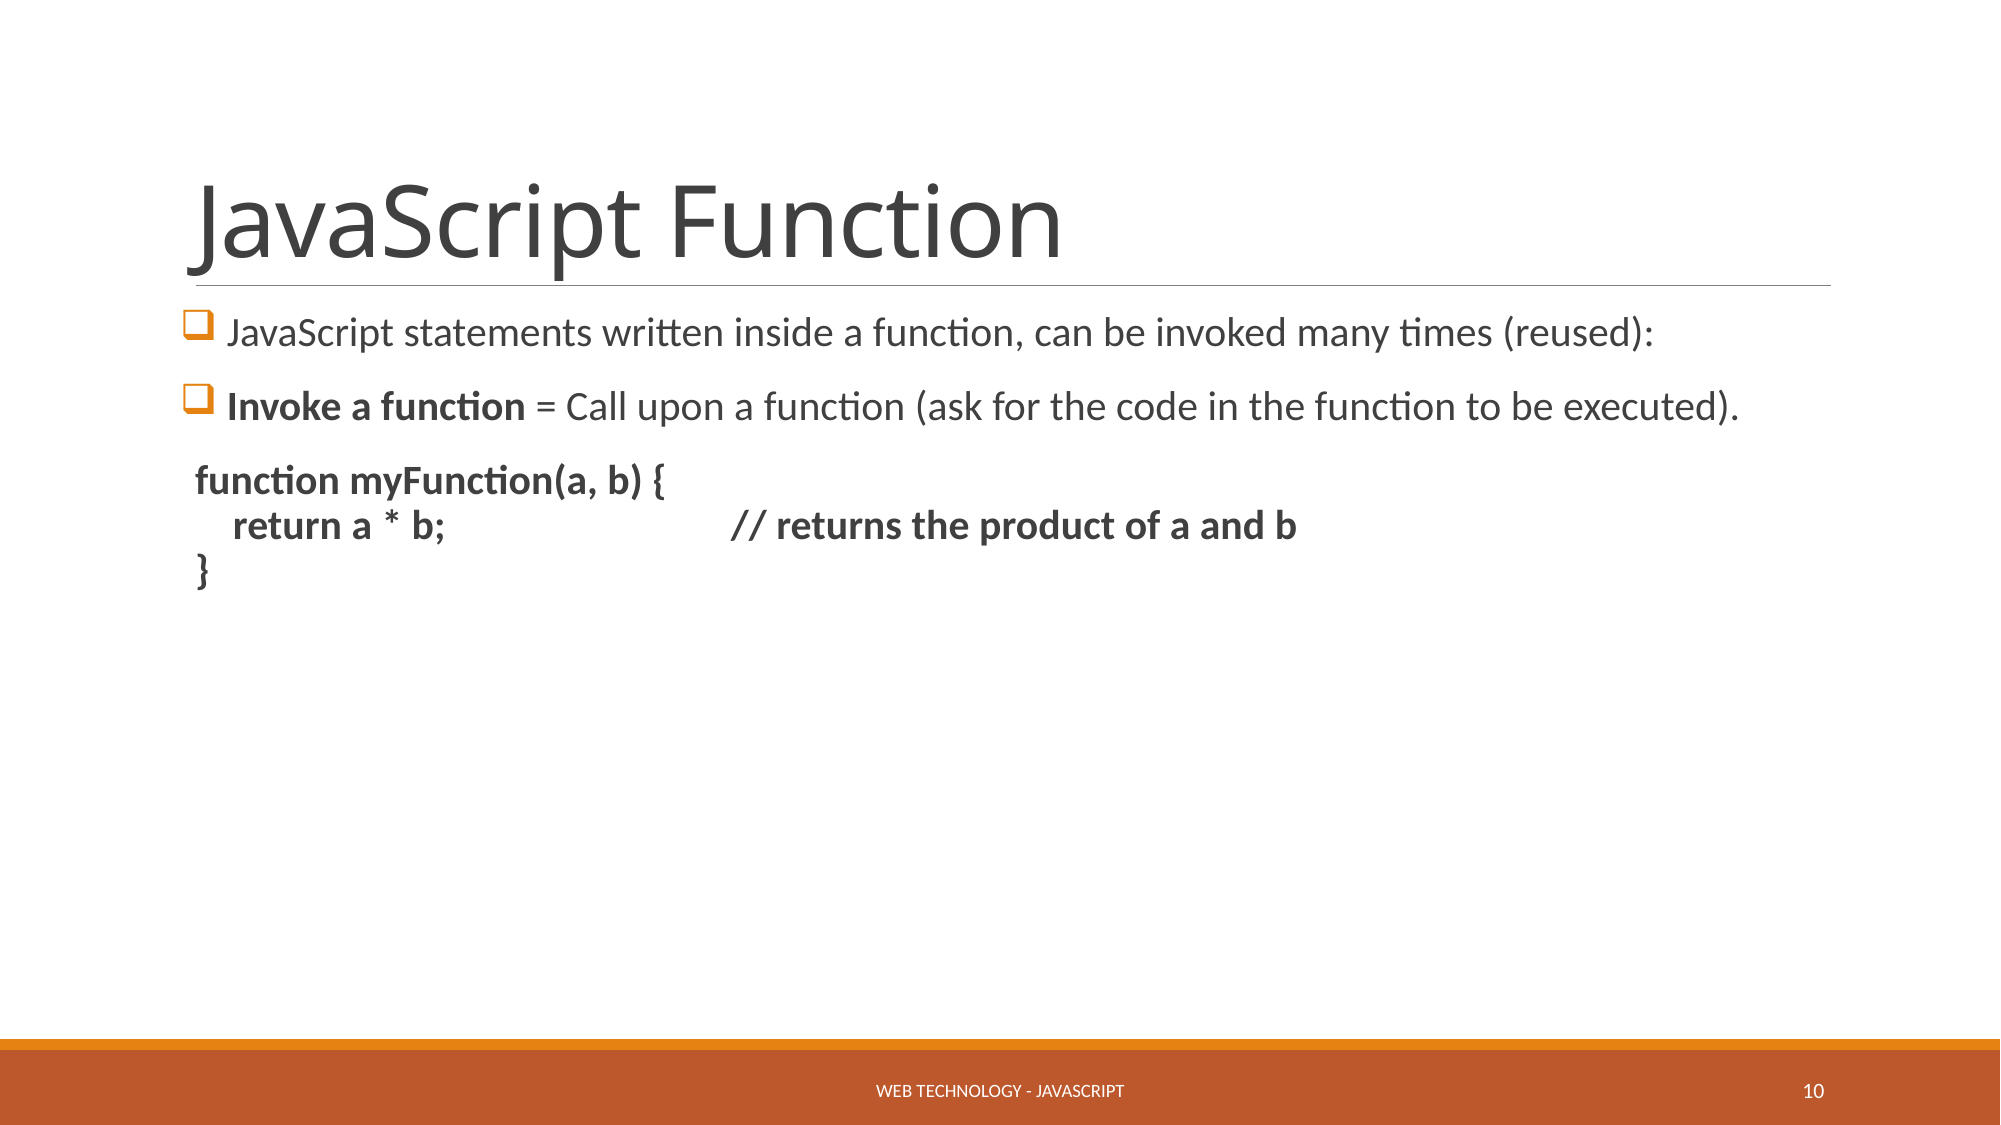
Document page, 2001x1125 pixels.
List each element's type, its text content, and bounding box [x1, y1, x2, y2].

title JavaScript Function [180, 47, 1830, 285]
footer Web Technology - JavaScript [604, 1059, 1396, 1120]
list JavaScript statements written inside a function, can be invoked many times (reused): Invoke a function = Call upon a function (ask for the code in the function to be executed). function myFunction(a, b) { return a * b; // returns the product of a and b } [180, 302, 1830, 963]
slide_number 10 [1624, 1059, 1840, 1120]
